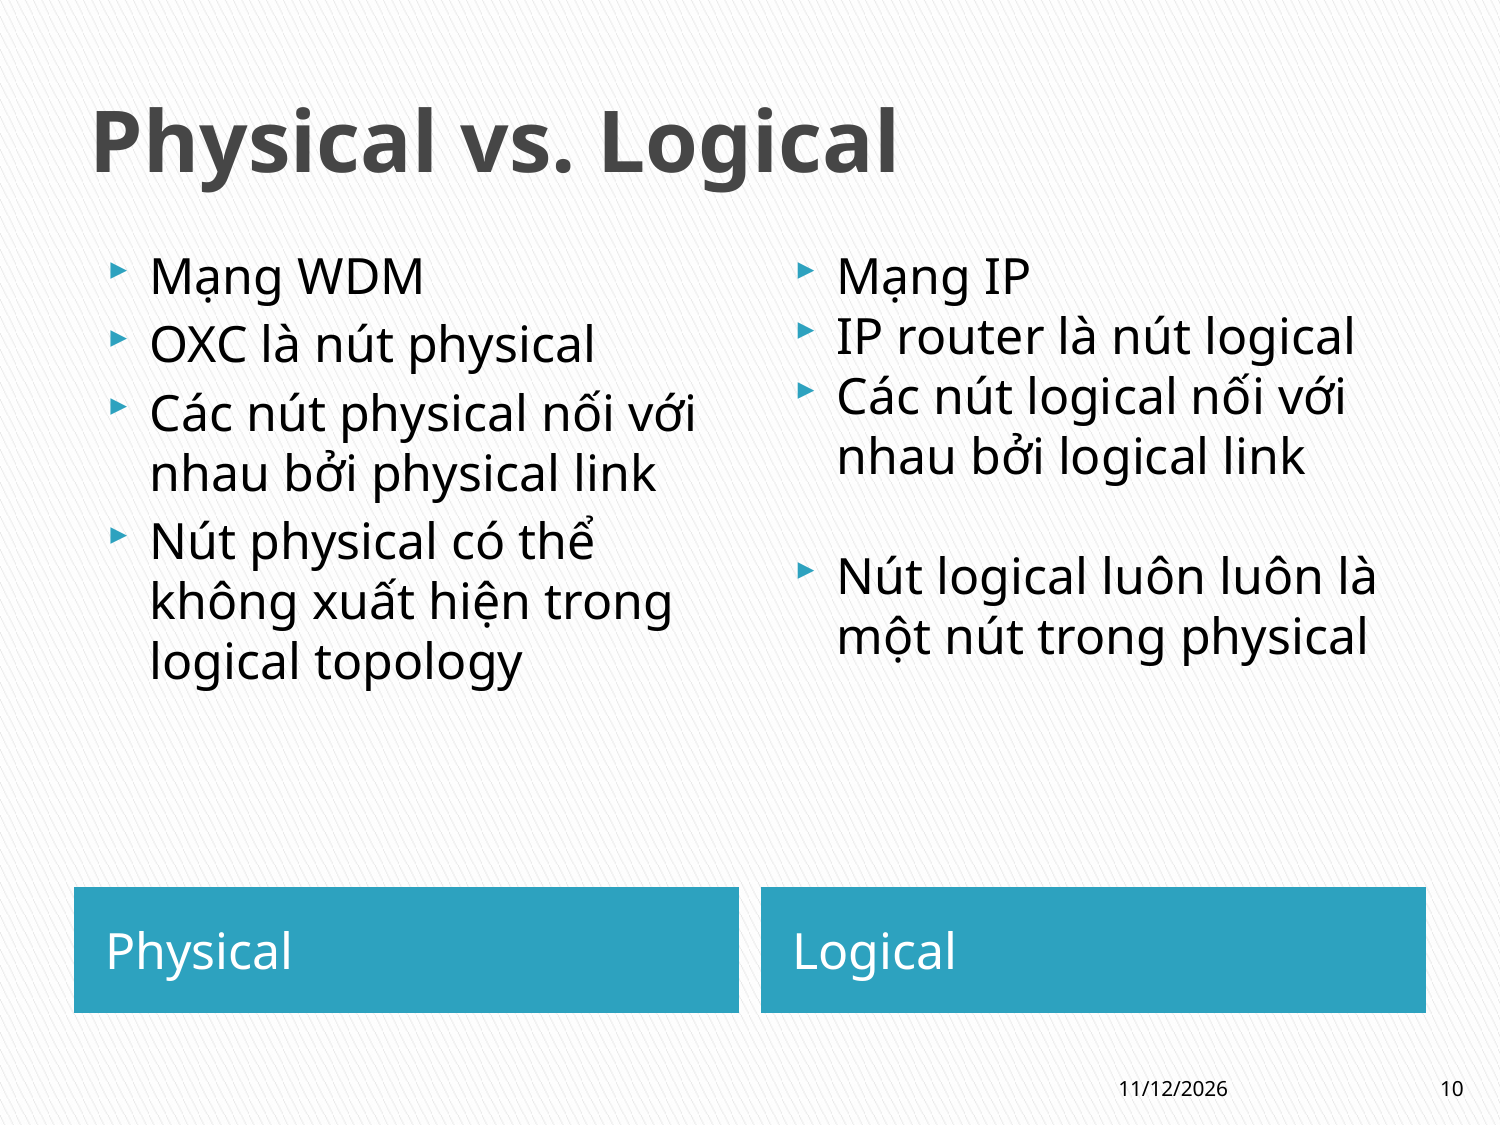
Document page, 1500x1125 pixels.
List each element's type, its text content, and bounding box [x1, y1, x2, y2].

list Mạng IP IP router là nút logical Các nút logical nối với nhau bởi logical link Nút logical luôn luôn là một nút trong physical [761, 236, 1425, 884]
list Mạng WDM OXC là nút physical Các nút physical nối với nhau bởi physical link Nút physical có thể không xuất hiện trong logical topology [75, 236, 738, 884]
slide_number 10 [1418, 1051, 1479, 1112]
list Logical [761, 887, 1426, 1013]
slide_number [1103, 1051, 1418, 1112]
title Physical vs. Logical [75, 44, 1425, 233]
list Physical [74, 887, 739, 1013]
